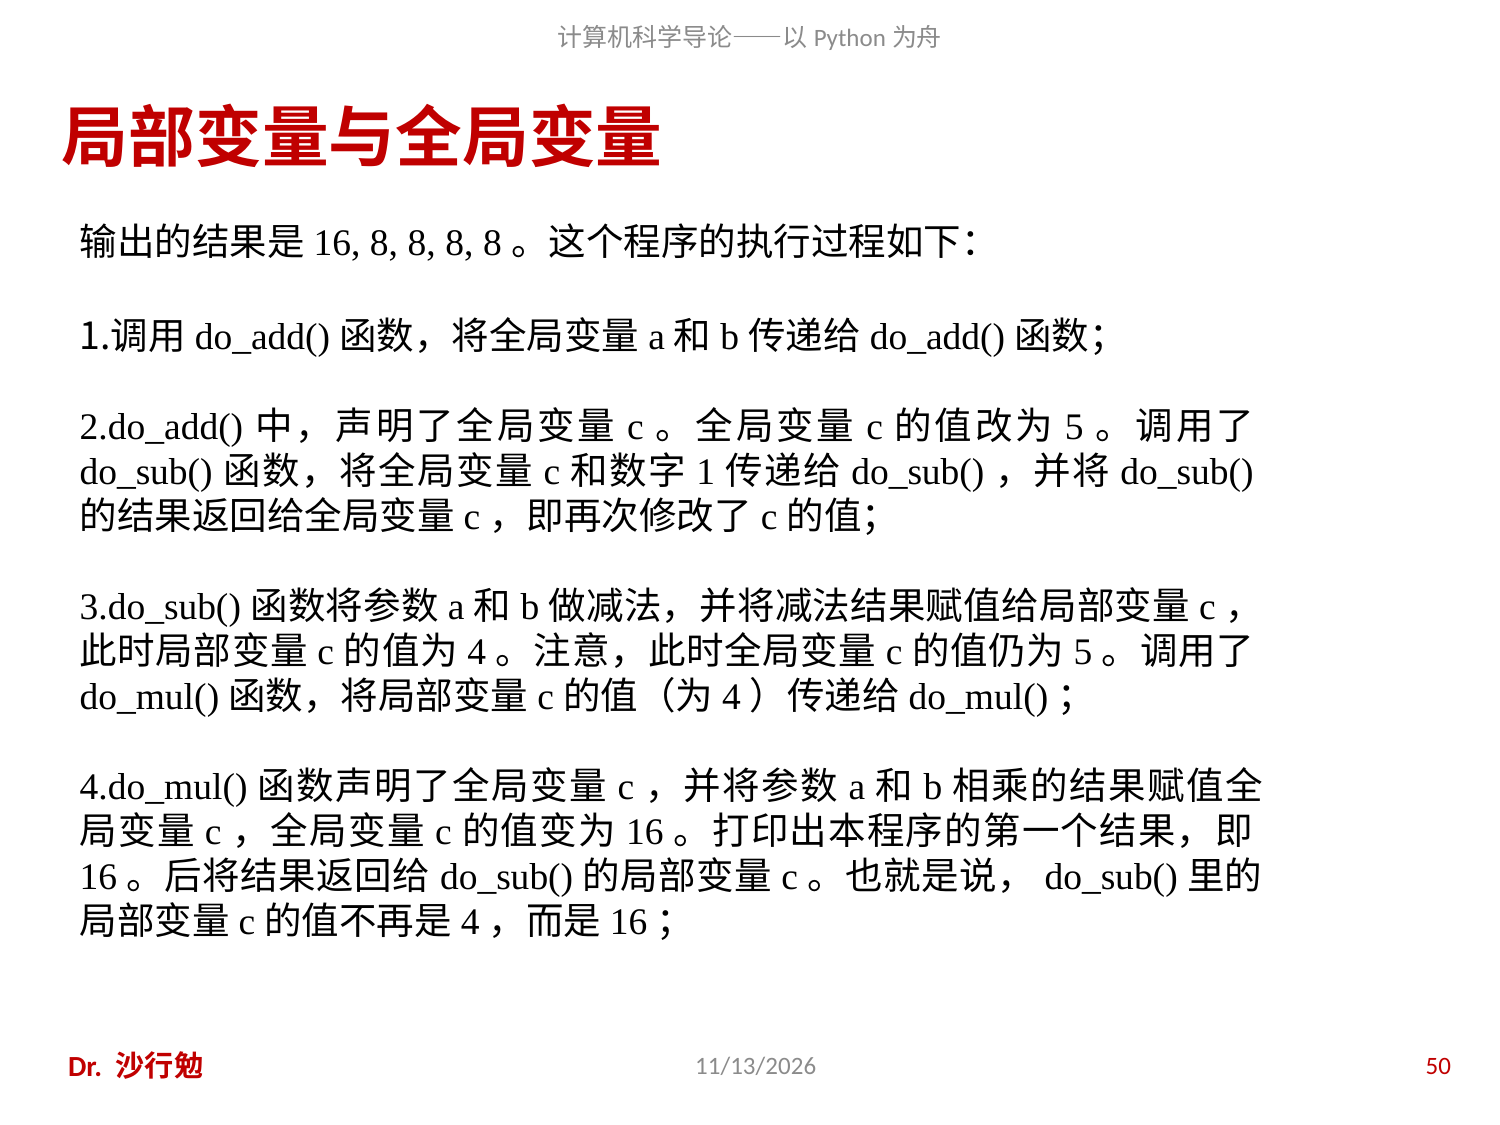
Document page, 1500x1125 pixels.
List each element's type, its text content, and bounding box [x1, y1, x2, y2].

text_box 调用do_add()函数，将全局变量a和b传递给do_add()函数； do_add()中，声明了全局变量c。全局变量c的值改为5。调用了do_sub()函数，将全局变量c和数字1传递给do_sub()，并将do_sub()的结果返回给全局变量c，即再次修改了c的值； do_sub()函数将参数a和b做减法，并将减法结果赋值给局部变量c，此时局部变量c的值为4。注意，此时全局变量c的值仍为5。调用了do_mul()函数，将局部变量c的值（为4）传递给do_mul()； do_mul()函数声明了全局变量c，并将参数a和b相乘的结果赋值全局变量c，全局变量c的值变为16。打印出本程序的第一个结果，即16。后将结果返回给do_sub()的局部变量c。也就是说，do_sub()里的局部变量c的值不再是4，而是16； [64, 304, 1278, 950]
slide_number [501, 1035, 1010, 1095]
title 局部变量与全局变量 [46, 82, 1397, 188]
slide_number 50 [1116, 1035, 1467, 1095]
footer Dr. 沙行勉 [53, 1035, 386, 1095]
text_box 输出的结果是16, 8, 8, 8, 8。这个程序的执行过程如下： [64, 210, 1336, 271]
